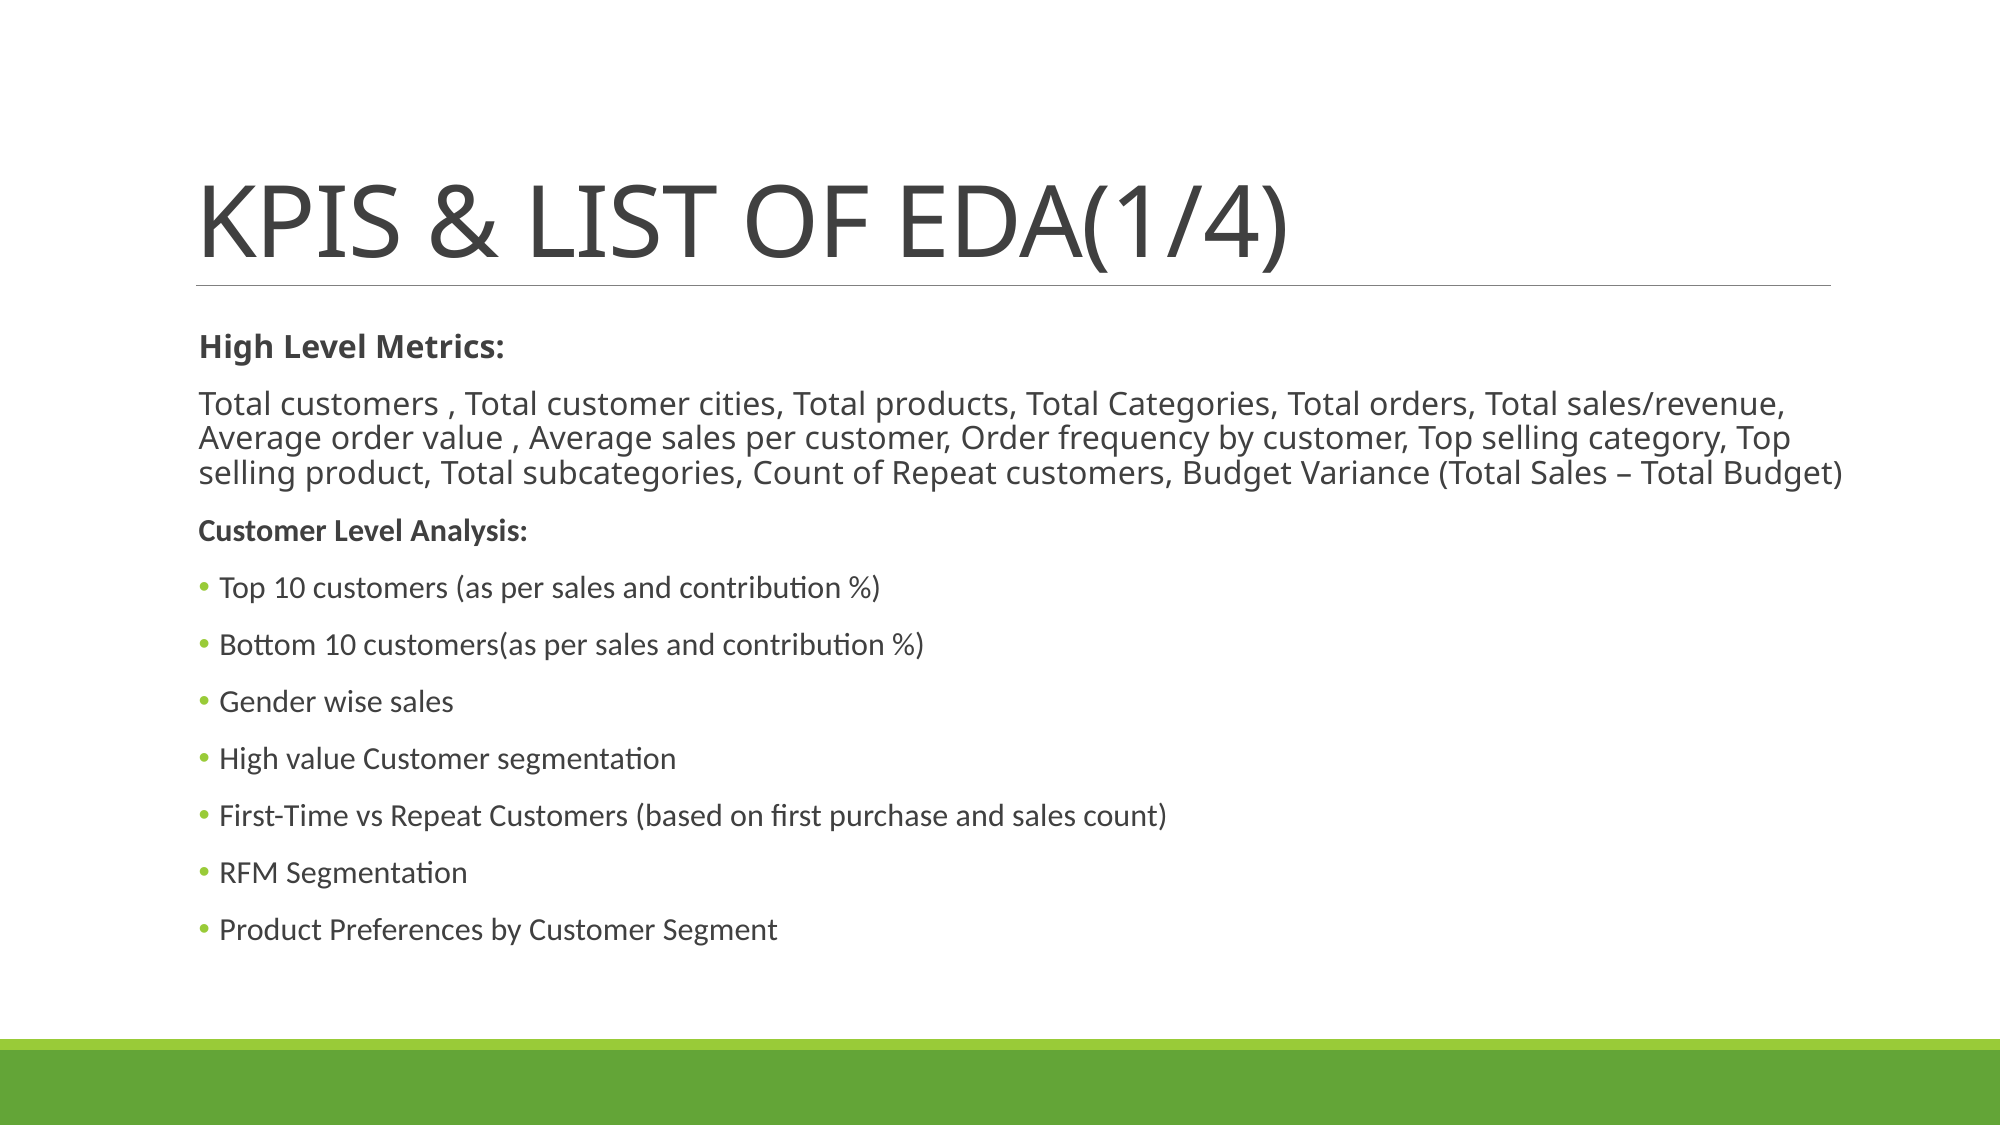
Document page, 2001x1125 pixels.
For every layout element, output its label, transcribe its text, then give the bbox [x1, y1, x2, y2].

title KPIS & LIST OF EDA(1/4) [180, 47, 1830, 285]
list High Level Metrics: Total customers , Total customer cities, Total products, Total Categories, Total orders, Total sales/revenue, Average order value , Average sales per customer, Order frequency by customer, Top selling category, Top selling product, Total subcategories, Count of Repeat customers, Budget Variance (Total Sales – Total Budget) Customer Level Analysis: Top 10 customers (as per sales and contribution %) Bottom 10 customers(as per sales and contribution %) Gender wise sales High value Customer segmentation First-Time vs Repeat Customers (based on first purchase and sales count) RFM Segmentation Product Preferences by Customer Segment [198, 323, 1849, 984]
